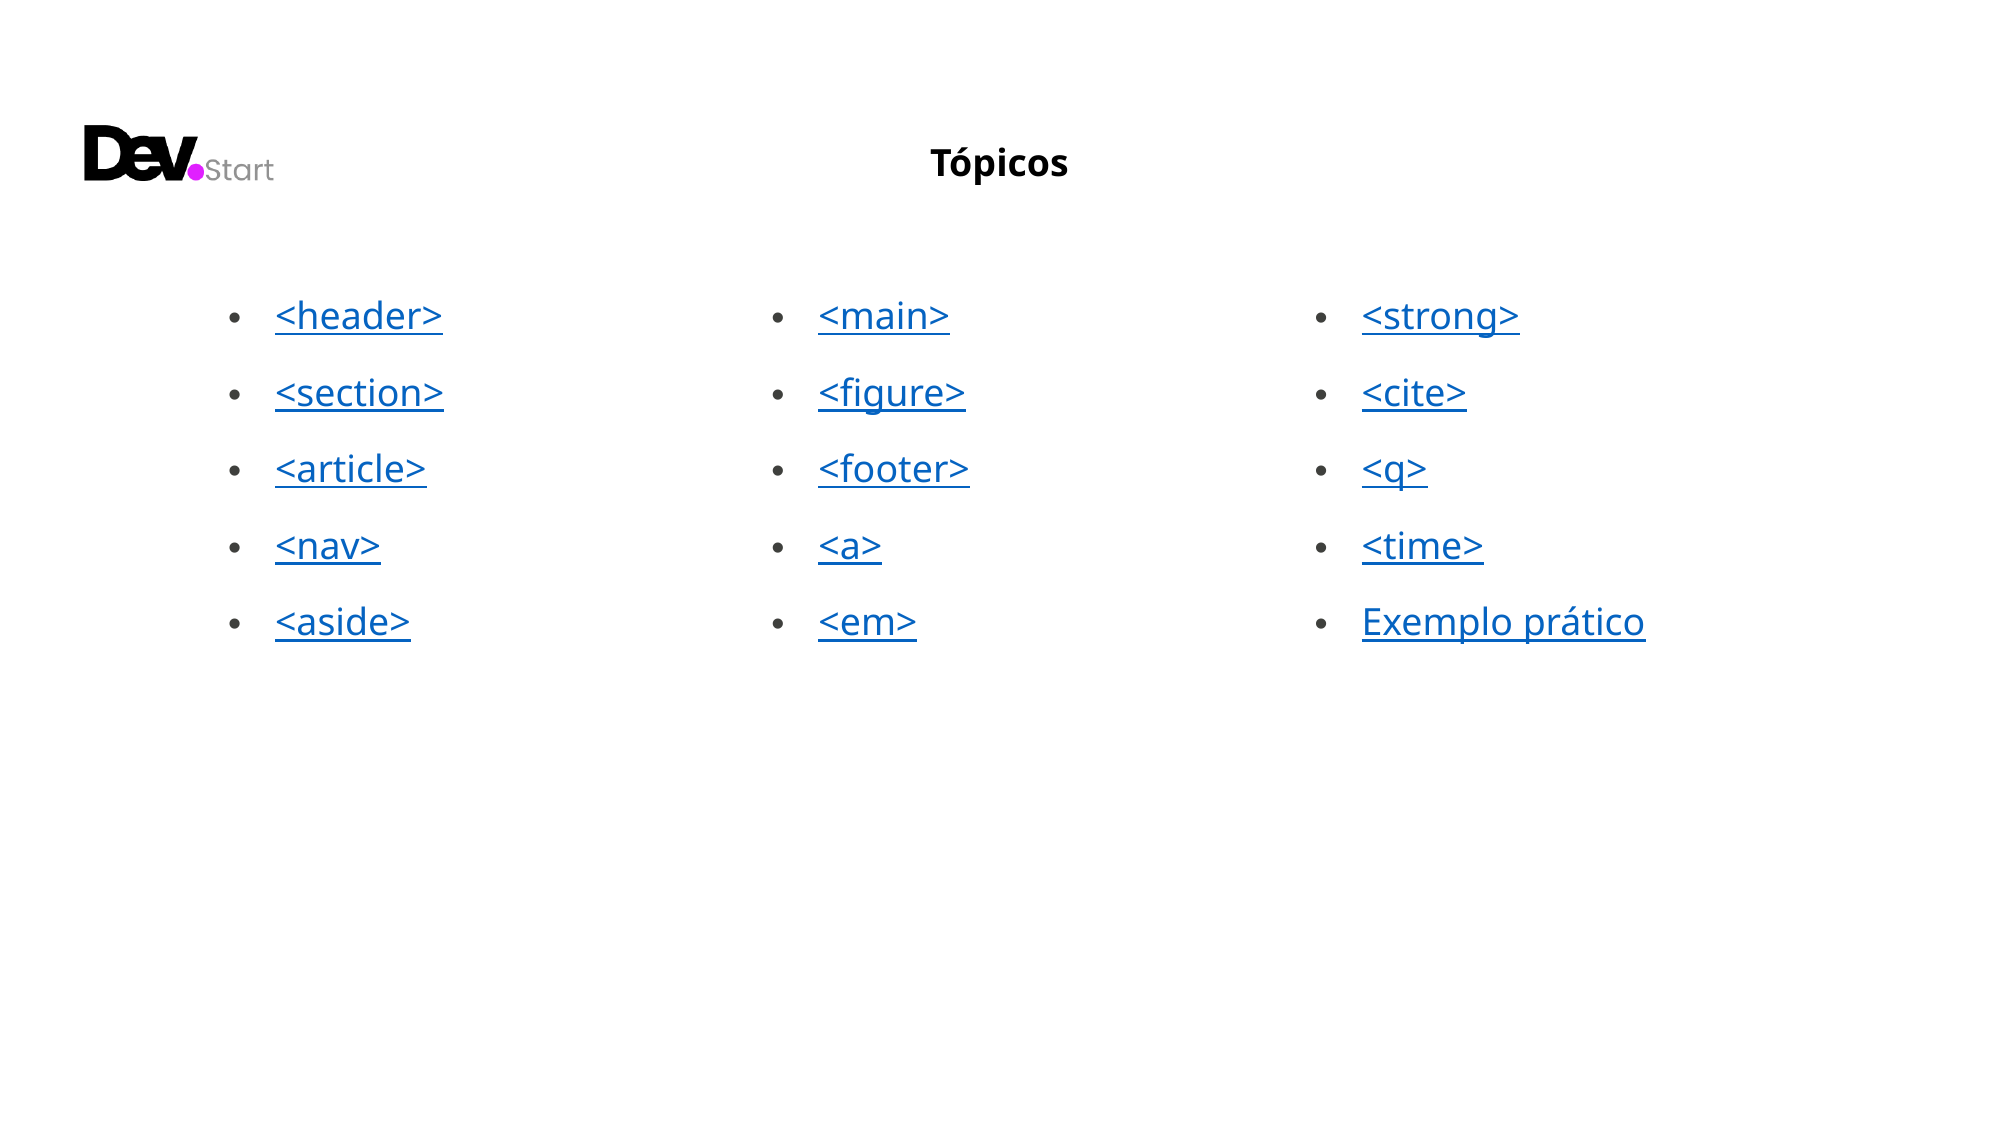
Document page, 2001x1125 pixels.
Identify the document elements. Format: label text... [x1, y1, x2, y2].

picture [55, 16, 301, 262]
text_box Tópicos [499, 131, 1500, 191]
text_box <header> <section> <article> <nav> <aside> <main> <figure> <footer> <a> <em> <strong> <cite> <q> <time> Exemplo prático [213, 259, 1873, 1001]
